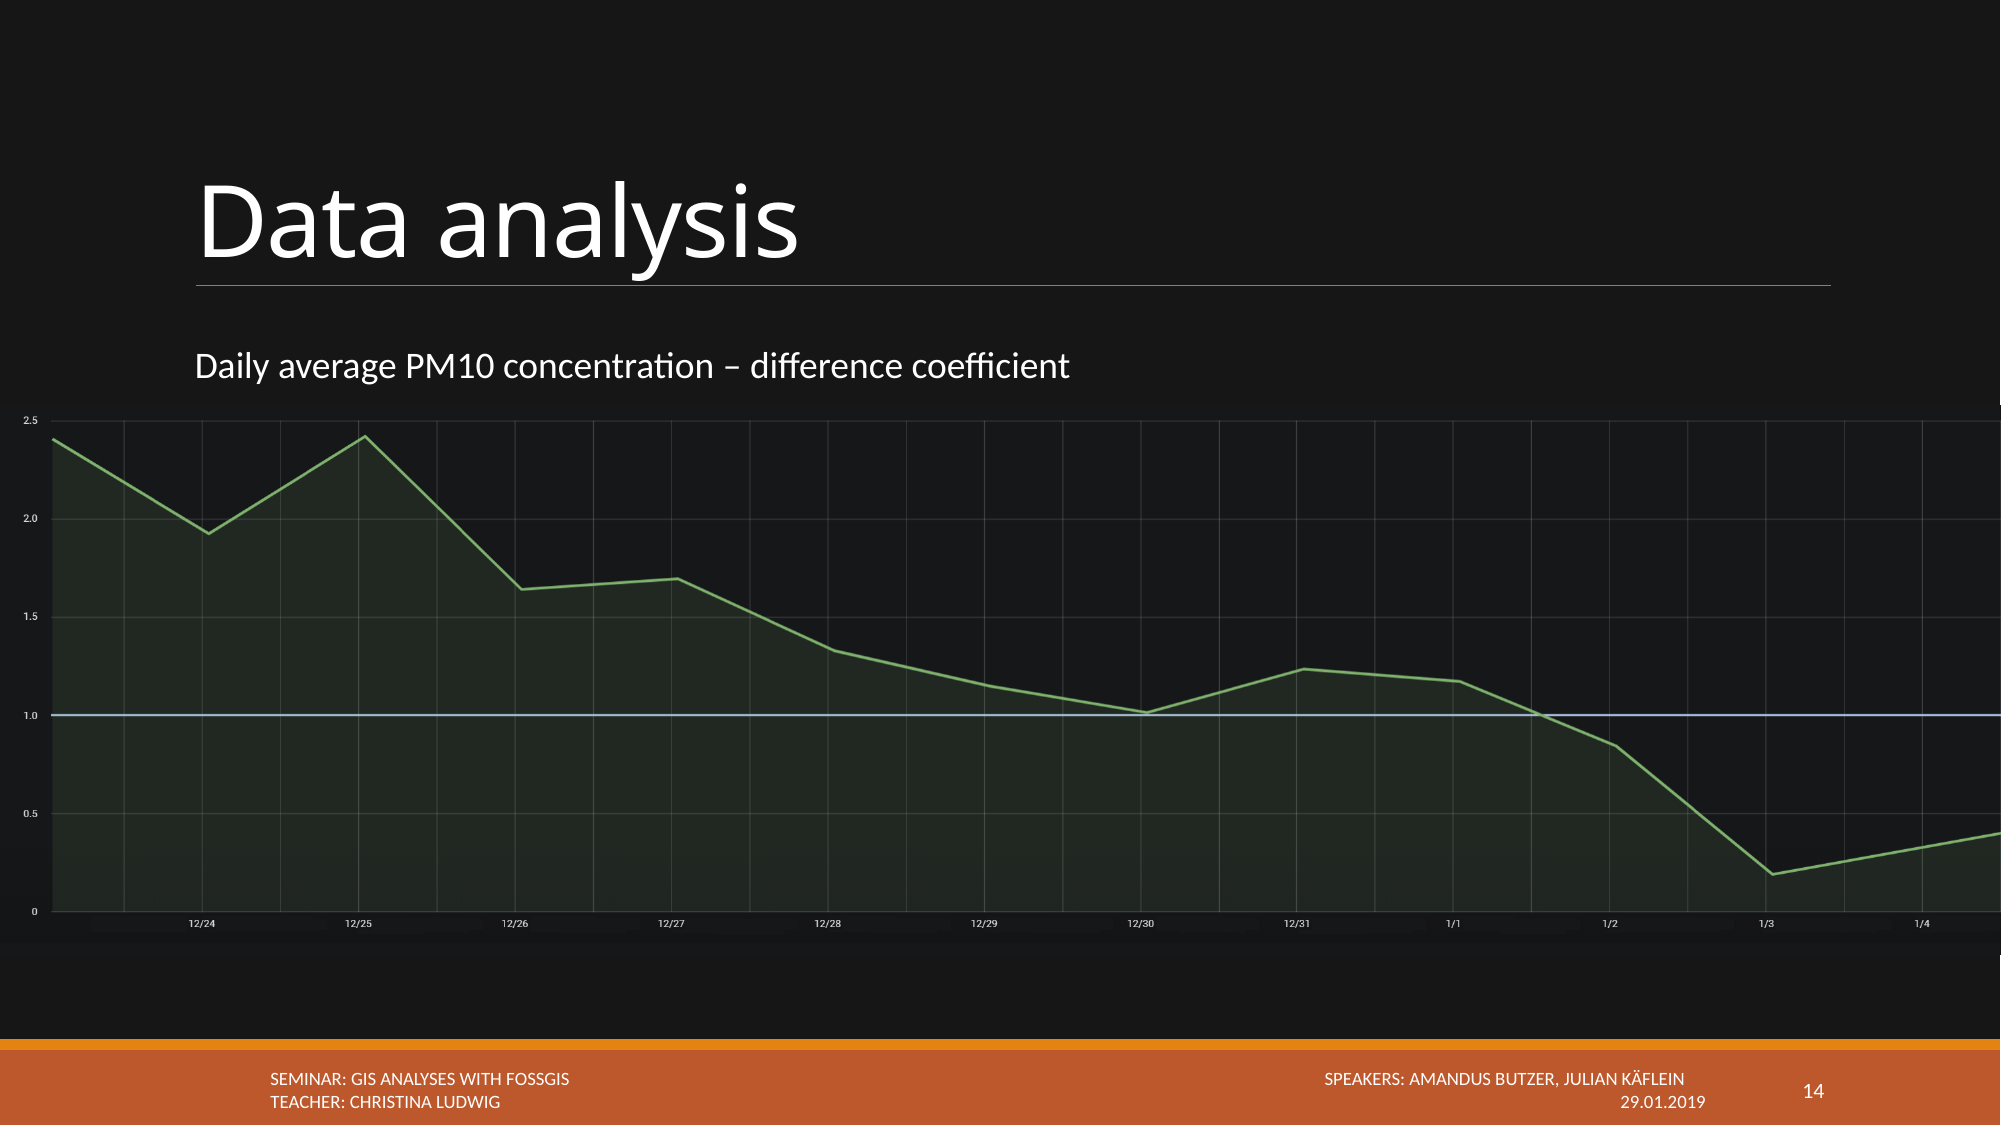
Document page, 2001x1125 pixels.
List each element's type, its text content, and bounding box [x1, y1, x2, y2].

title Data analysis [180, 47, 1830, 285]
text_box Daily average PM10 concentration – difference coefficient [179, 333, 1697, 394]
slide_number 14 [1745, 1059, 1840, 1120]
footer Seminar: GIS Analyses with FOSSGIS Speakers: Amandus Butzer, Julian Käflein Teacher: Christina Ludwig 29.01.2019 [255, 1059, 1745, 1120]
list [0, 404, 2000, 956]
